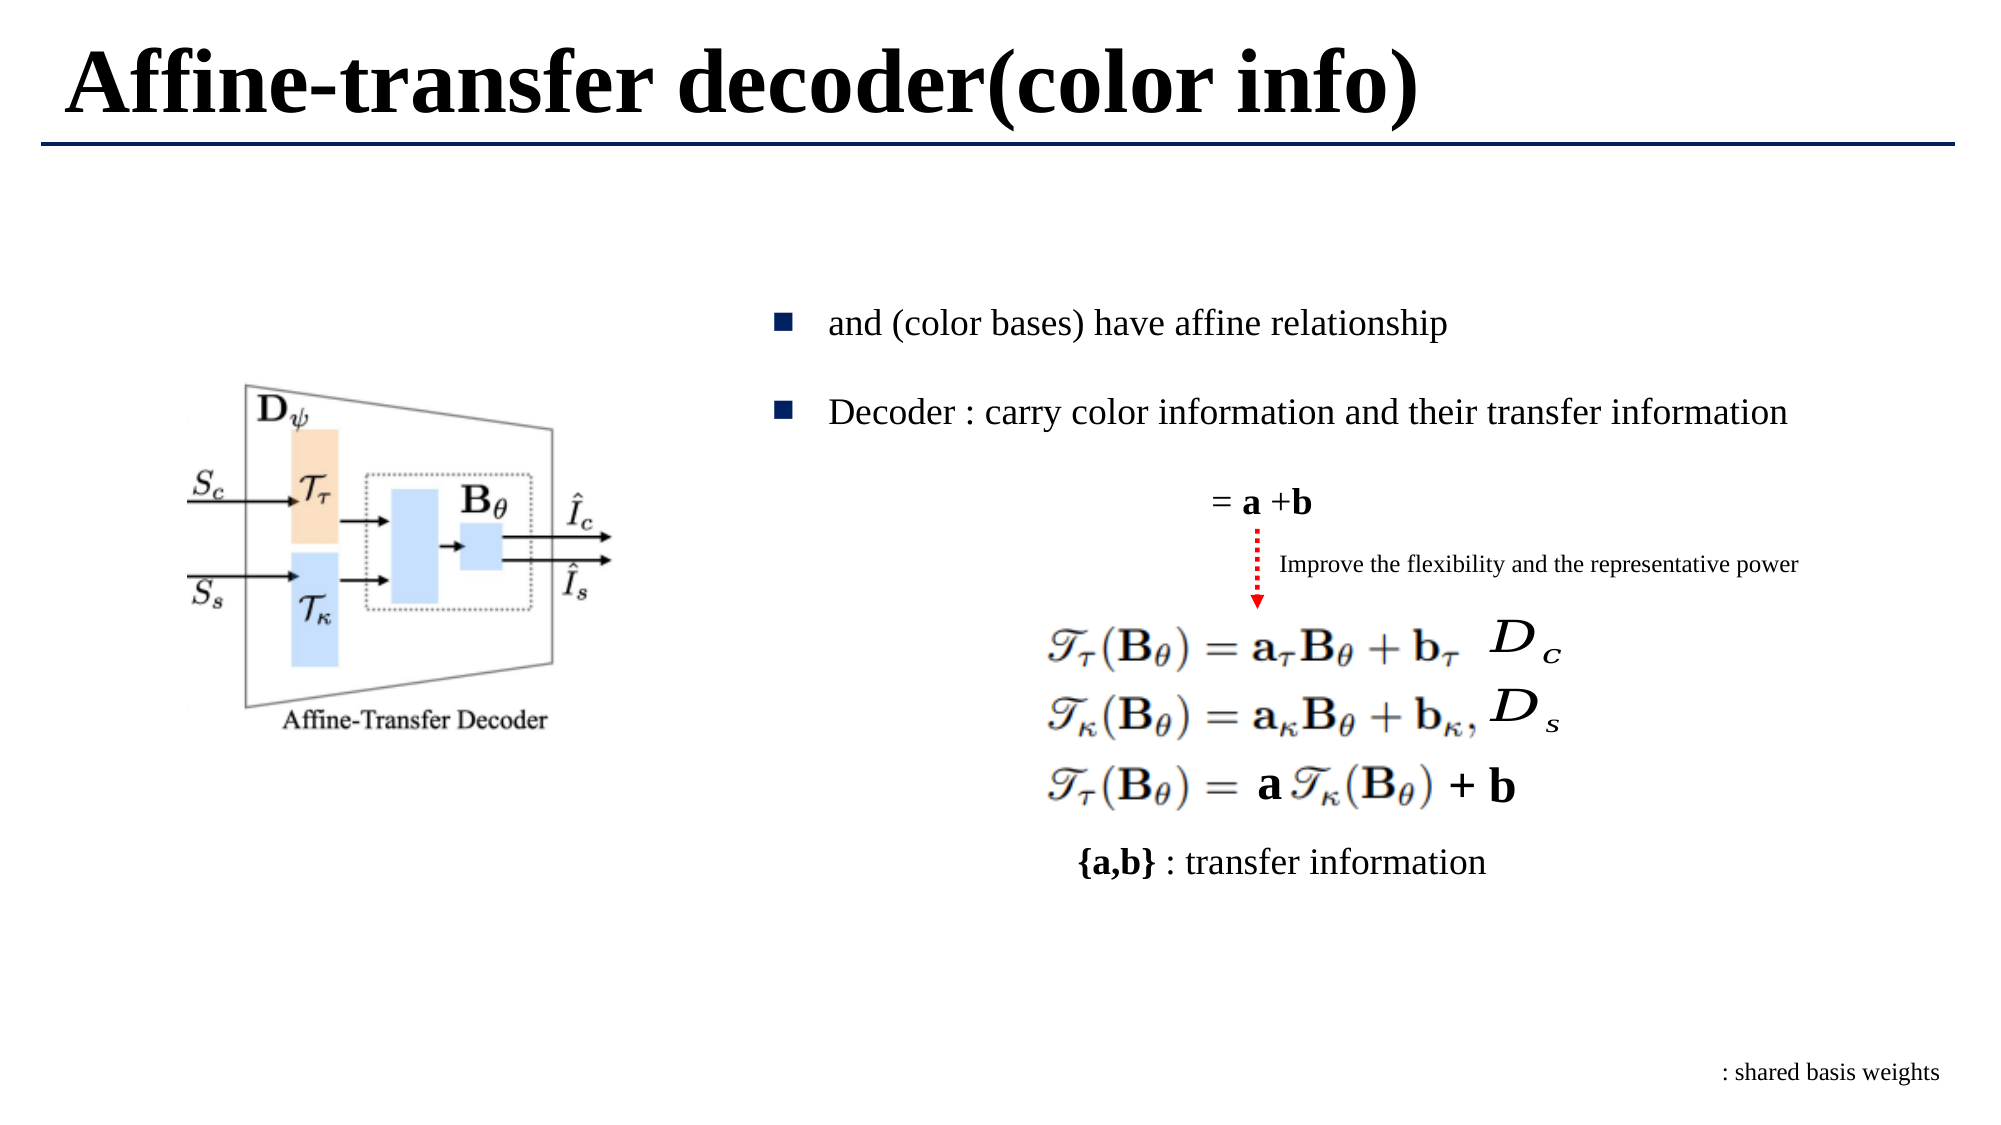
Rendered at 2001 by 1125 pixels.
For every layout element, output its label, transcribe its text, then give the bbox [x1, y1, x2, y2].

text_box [1026, 741, 1533, 822]
picture [187, 375, 623, 750]
title Affine-transfer decoder(color info) [49, 22, 1956, 144]
picture [1026, 608, 1489, 741]
text_box Improve the flexibility and the representative power [1264, 540, 1814, 586]
text_box {a,b} : transfer information [1062, 829, 1503, 890]
